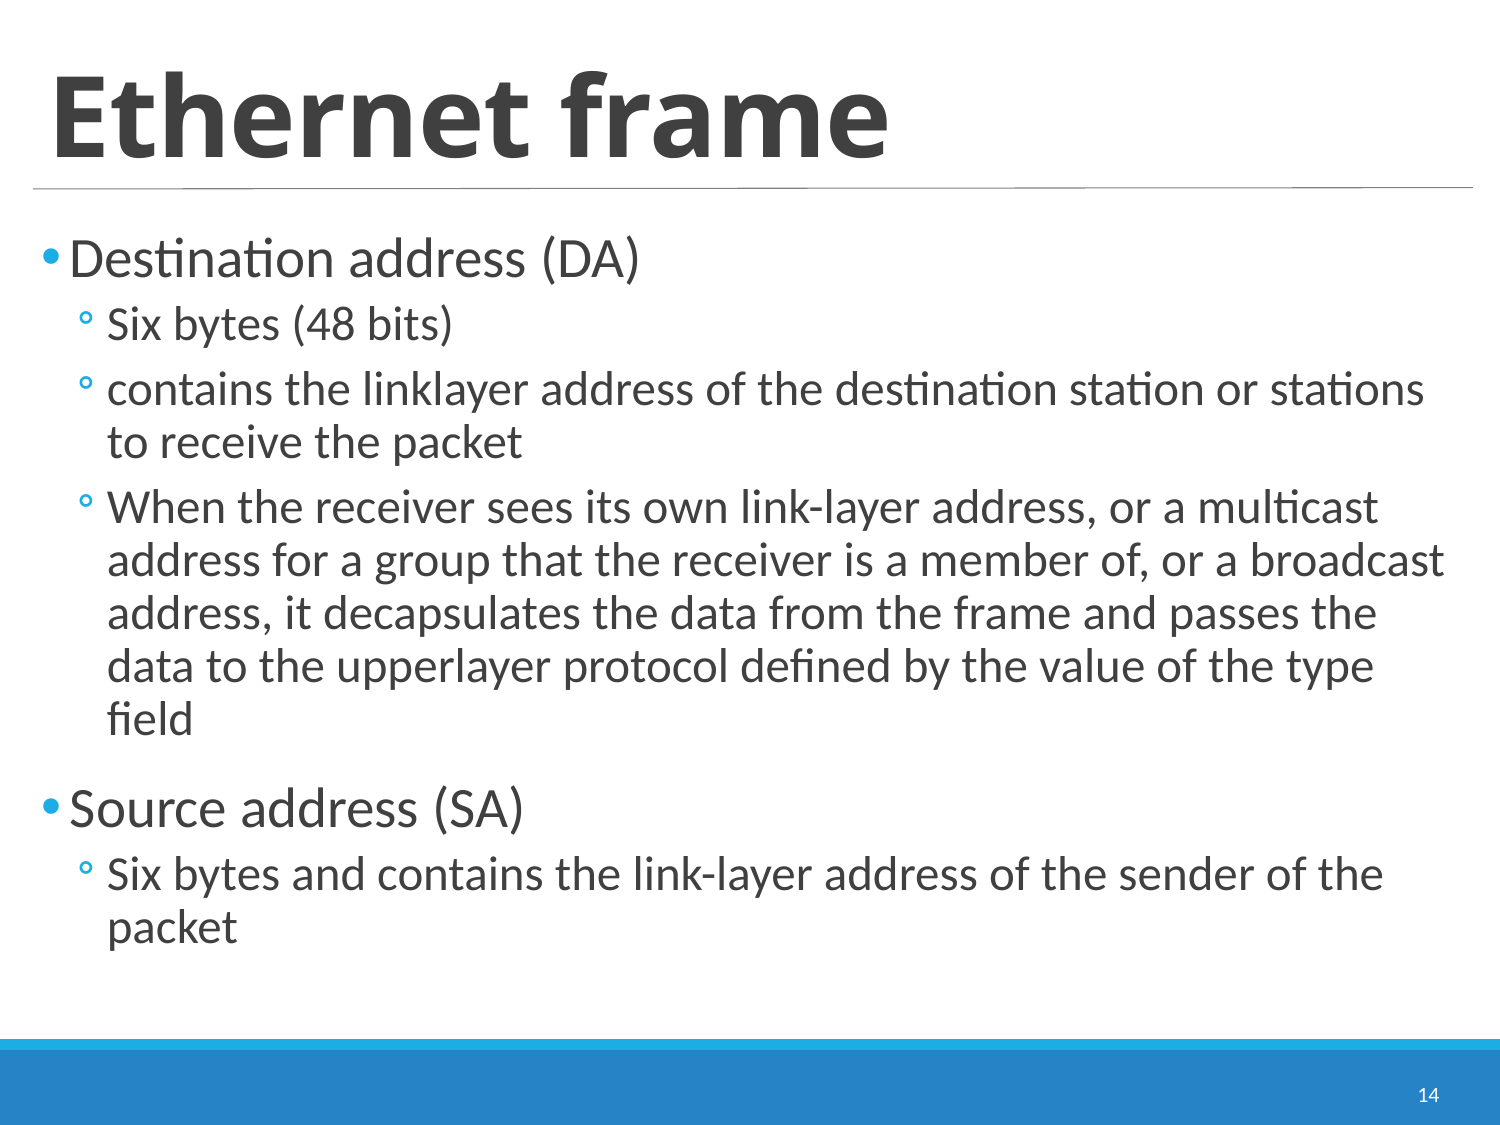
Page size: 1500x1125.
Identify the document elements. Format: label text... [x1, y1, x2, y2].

title Ethernet frame [32, 37, 1473, 188]
list Destination address (DA) Six bytes (48 bits) contains the linklayer address of the destination station or stations to receive the packet When the receiver sees its own link-layer address, or a multicast address for a group that the receiver is a member of, or a broadcast address, it decapsulates the data from the frame and passes the data to the upperlayer protocol defined by the value of the type field Source address (SA) Six bytes and contains the link-layer address of the sender of the packet [32, 220, 1473, 963]
